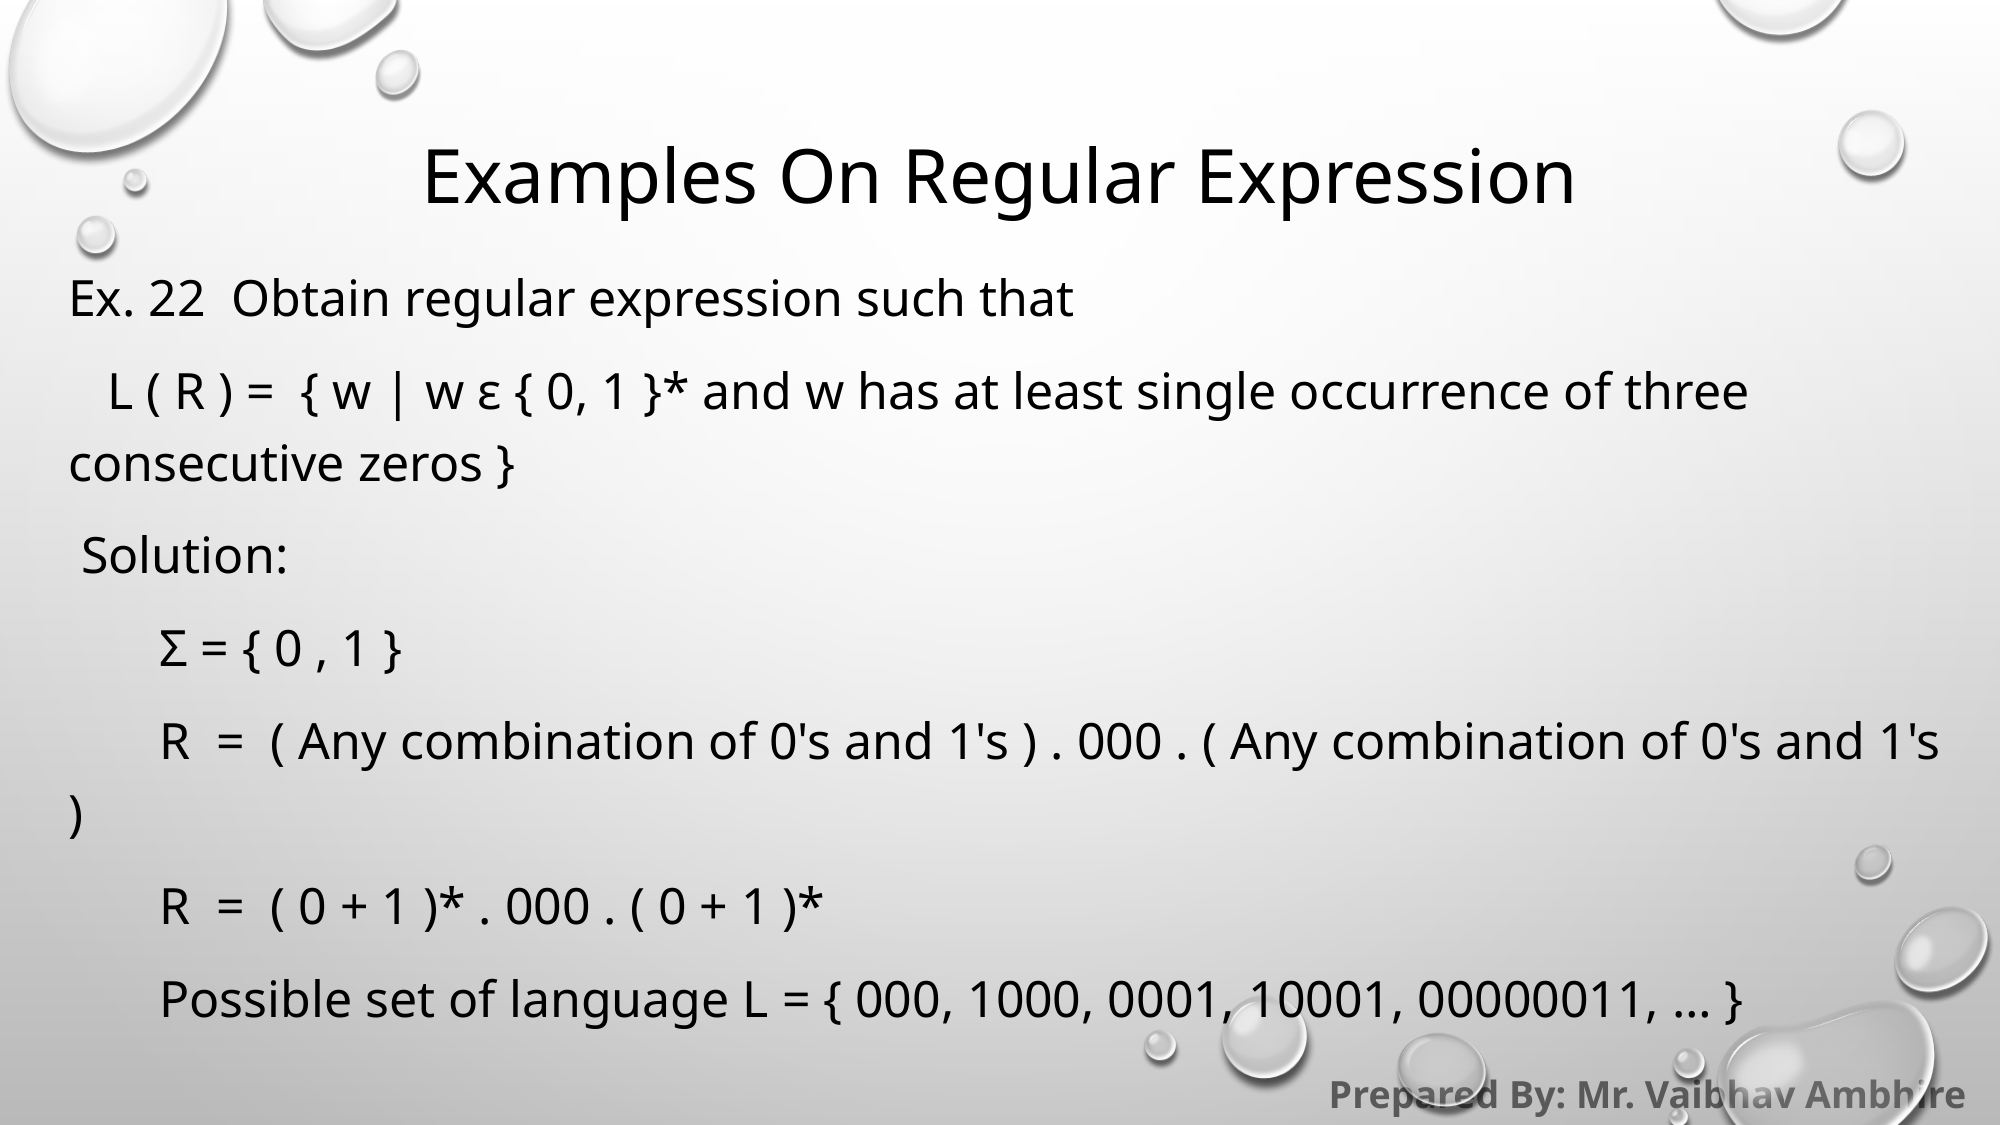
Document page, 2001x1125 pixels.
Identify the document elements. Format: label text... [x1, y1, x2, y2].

title Examples On Regular Expression [149, 101, 1851, 246]
picture [0, 0, 2000, 1125]
list Ex. 22 Obtain regular expression such that L ( R ) = { w | w ε { 0, 1 }* and w has at least single occurrence of three consecutive zeros } Solution: Σ = { 0 , 1 } R = ( Any combination of 0's and 1's ) . 000 . ( Any combination of 0's and 1's ) R = ( 0 + 1 )* . 000 . ( 0 + 1 )* Possible set of language L = { 000, 1000, 0001, 10001, 00000011, … } [53, 246, 1968, 1073]
